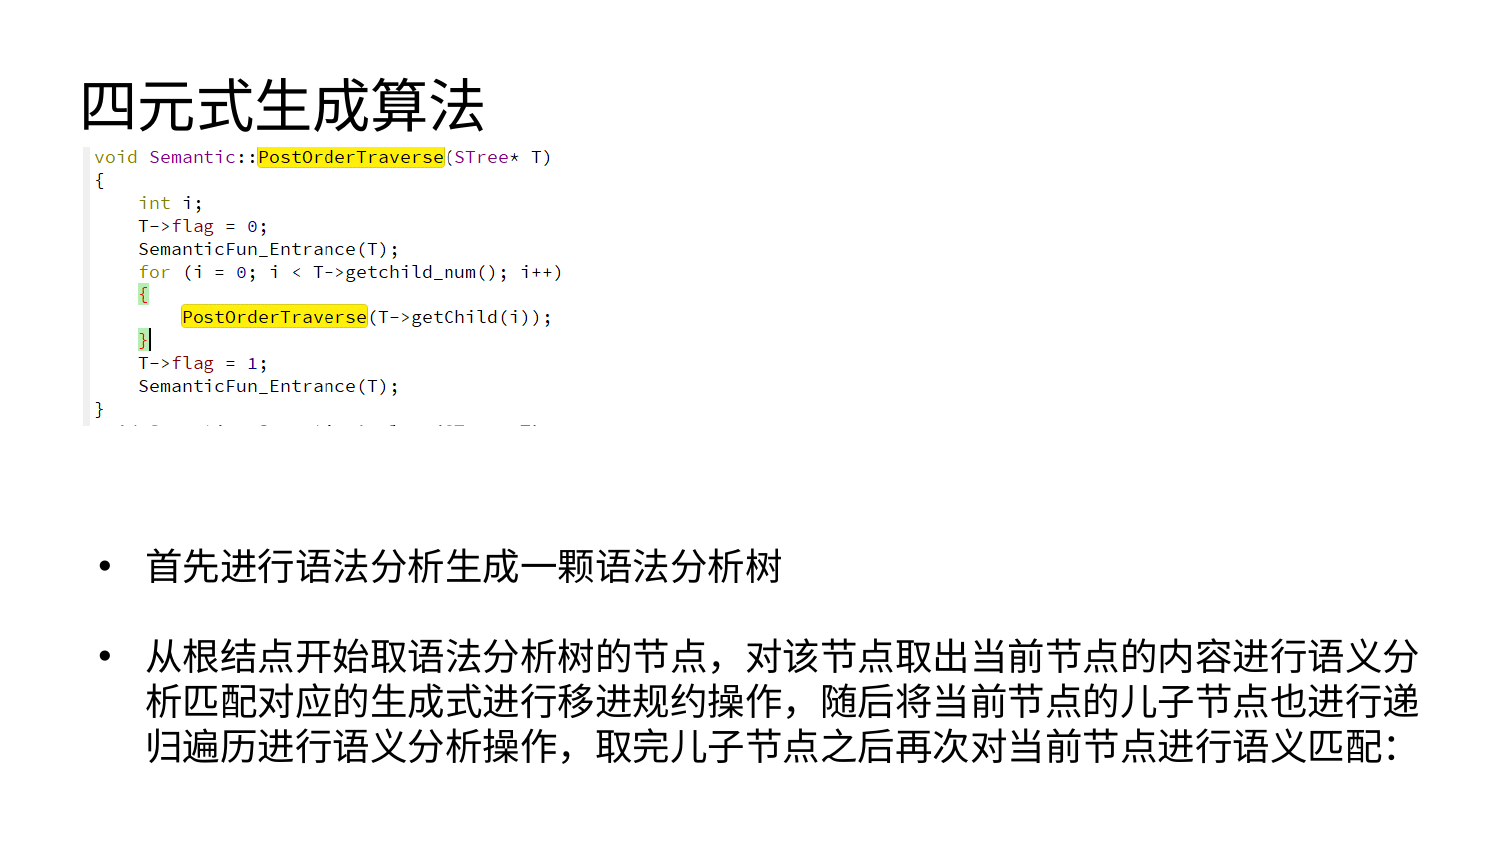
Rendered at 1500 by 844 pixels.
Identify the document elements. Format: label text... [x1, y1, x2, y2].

picture [83, 147, 571, 426]
text_box 四元式生成算法 [64, 61, 657, 147]
text_box 首先进行语法分析生成一颗语法分析树 从根结点开始取语法分析树的节点，对该节点取出当前节点的内容进行语义分析匹配对应的生成式进行移进规约操作，随后将当前节点的儿子节点也进行递归遍历进行语义分析操作，取完儿子节点之后再次对当前节点进行语义匹配： [83, 535, 1439, 776]
